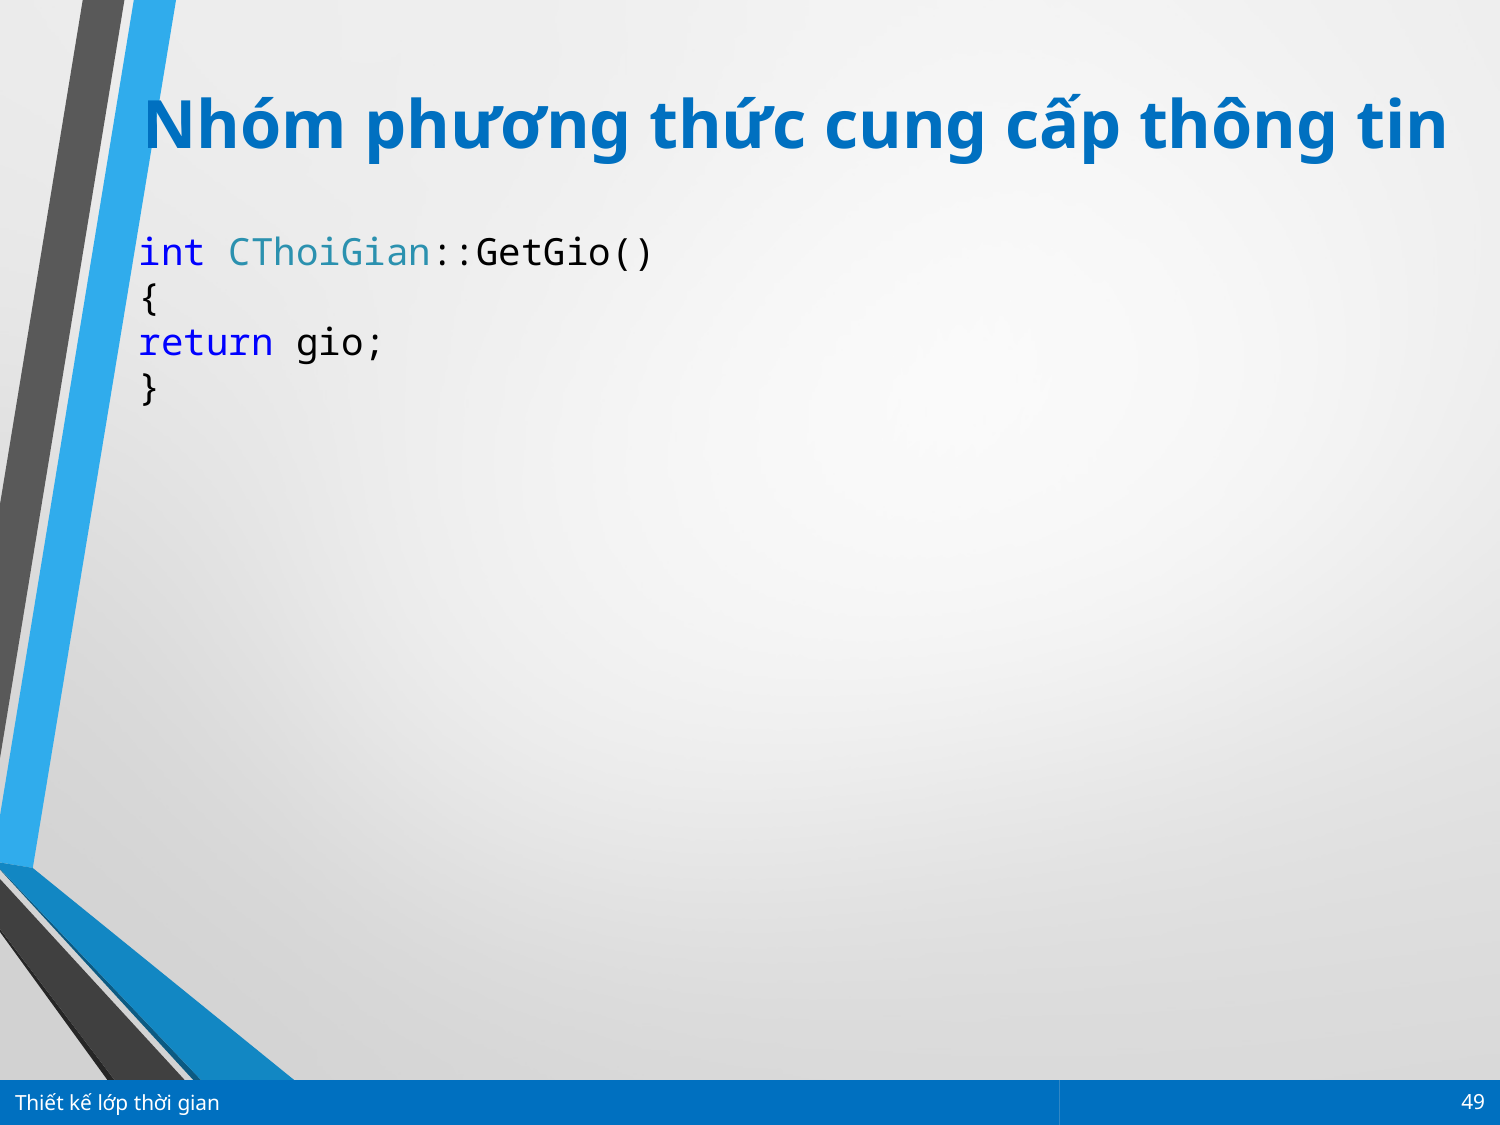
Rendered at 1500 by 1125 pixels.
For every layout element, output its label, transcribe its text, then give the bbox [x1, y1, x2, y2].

slide_number 49 [1059, 1080, 1500, 1125]
text_box int CThoiGian::GetGio() { return gio; } [123, 220, 1500, 416]
text_box Nhóm phương thức cung cấp thông tin [123, 74, 1469, 169]
footer Thiết kế lớp thời gian [0, 1080, 1059, 1125]
